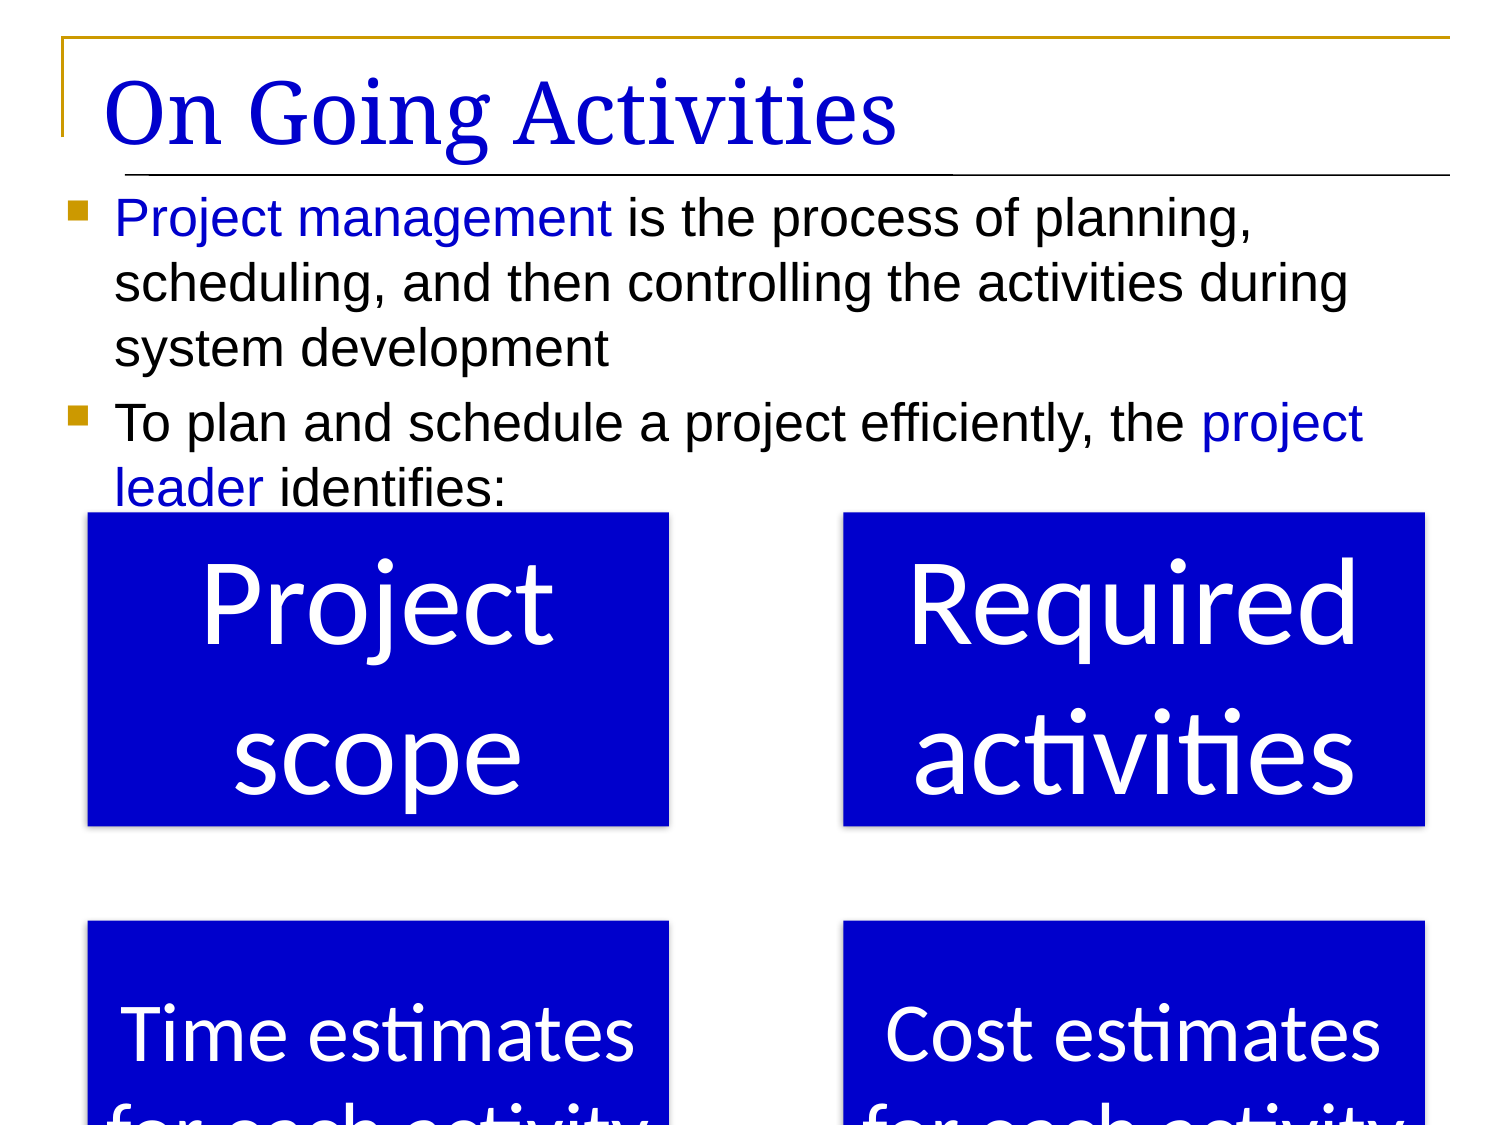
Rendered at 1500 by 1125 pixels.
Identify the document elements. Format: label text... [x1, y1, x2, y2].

title On Going Activities [87, 49, 1451, 163]
list Project management is the process of planning, scheduling, and then controlling the activities during system development To plan and schedule a project efficiently, the project leader identifies: [49, 174, 1451, 526]
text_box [87, 512, 1426, 1051]
